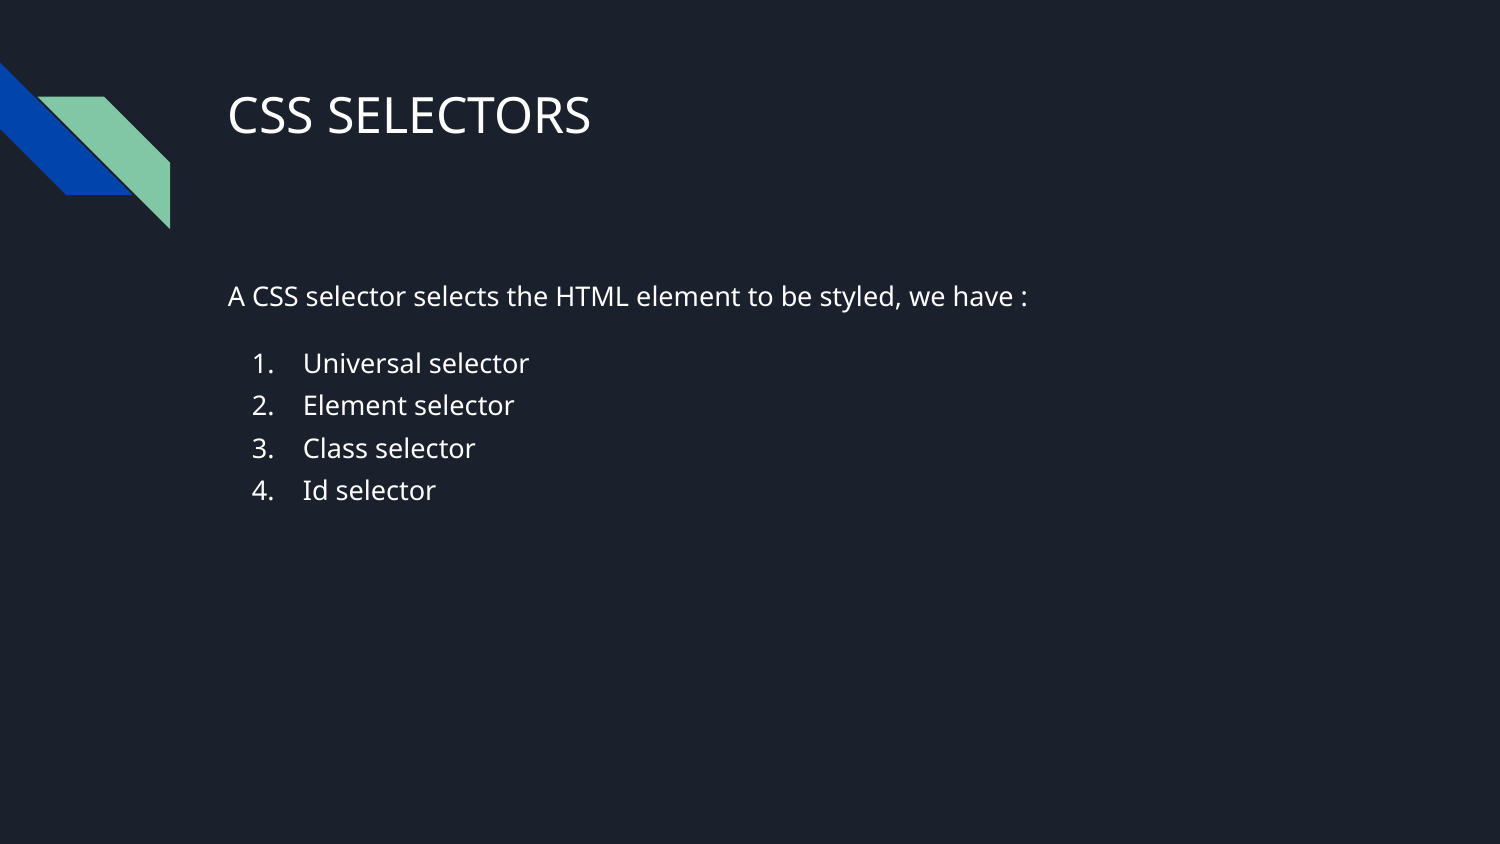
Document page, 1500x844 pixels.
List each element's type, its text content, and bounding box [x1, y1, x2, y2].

list A CSS selector selects the HTML element to be styled, we have : Universal selector Element selector Class selector Id selector [212, 257, 1368, 735]
title CSS SELECTORS [212, 64, 1368, 215]
